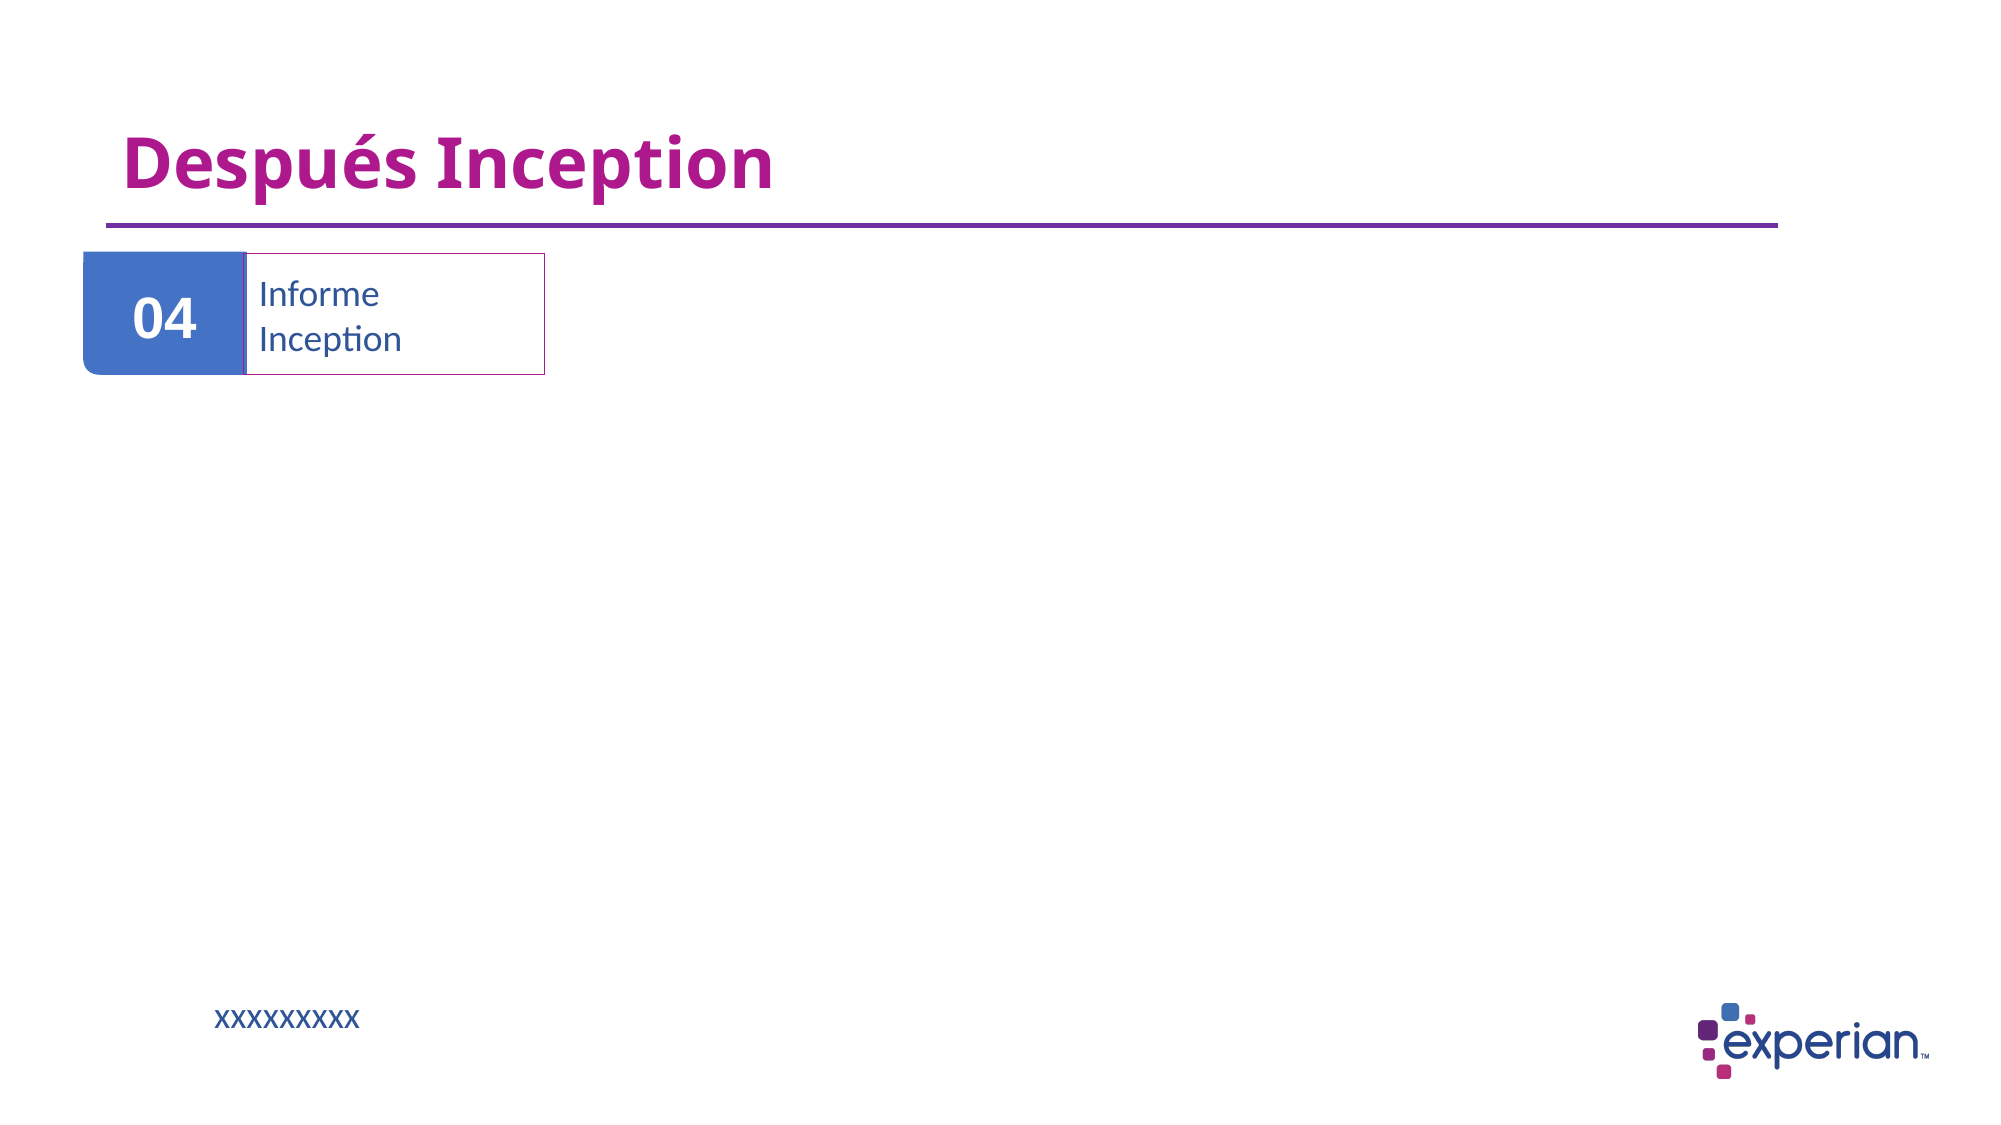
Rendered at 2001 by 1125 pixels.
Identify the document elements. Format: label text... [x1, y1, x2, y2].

text_box xxxxxxxxx [124, 984, 1674, 1089]
title Después Inception [105, 119, 1656, 212]
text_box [82, 251, 545, 377]
picture [1698, 1003, 1929, 1079]
